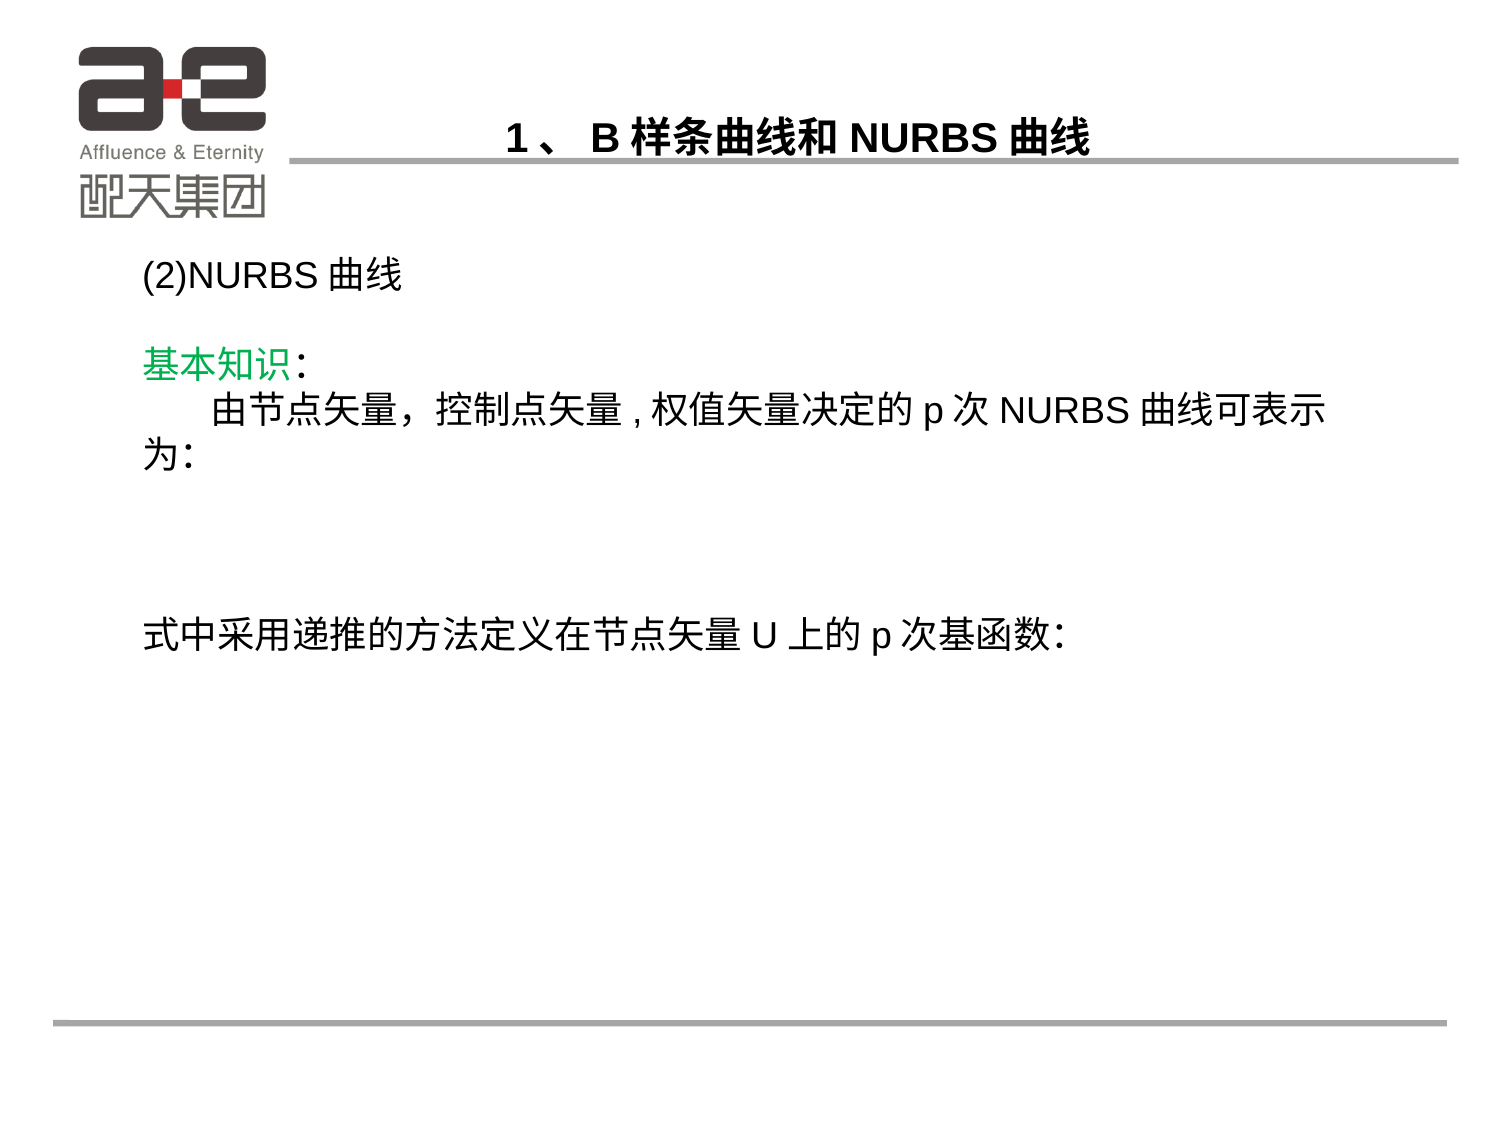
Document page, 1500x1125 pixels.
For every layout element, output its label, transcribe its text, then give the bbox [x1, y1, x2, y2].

picture [76, 42, 268, 220]
text_box 1、B样条曲线和NURBS曲线 [490, 103, 1107, 169]
